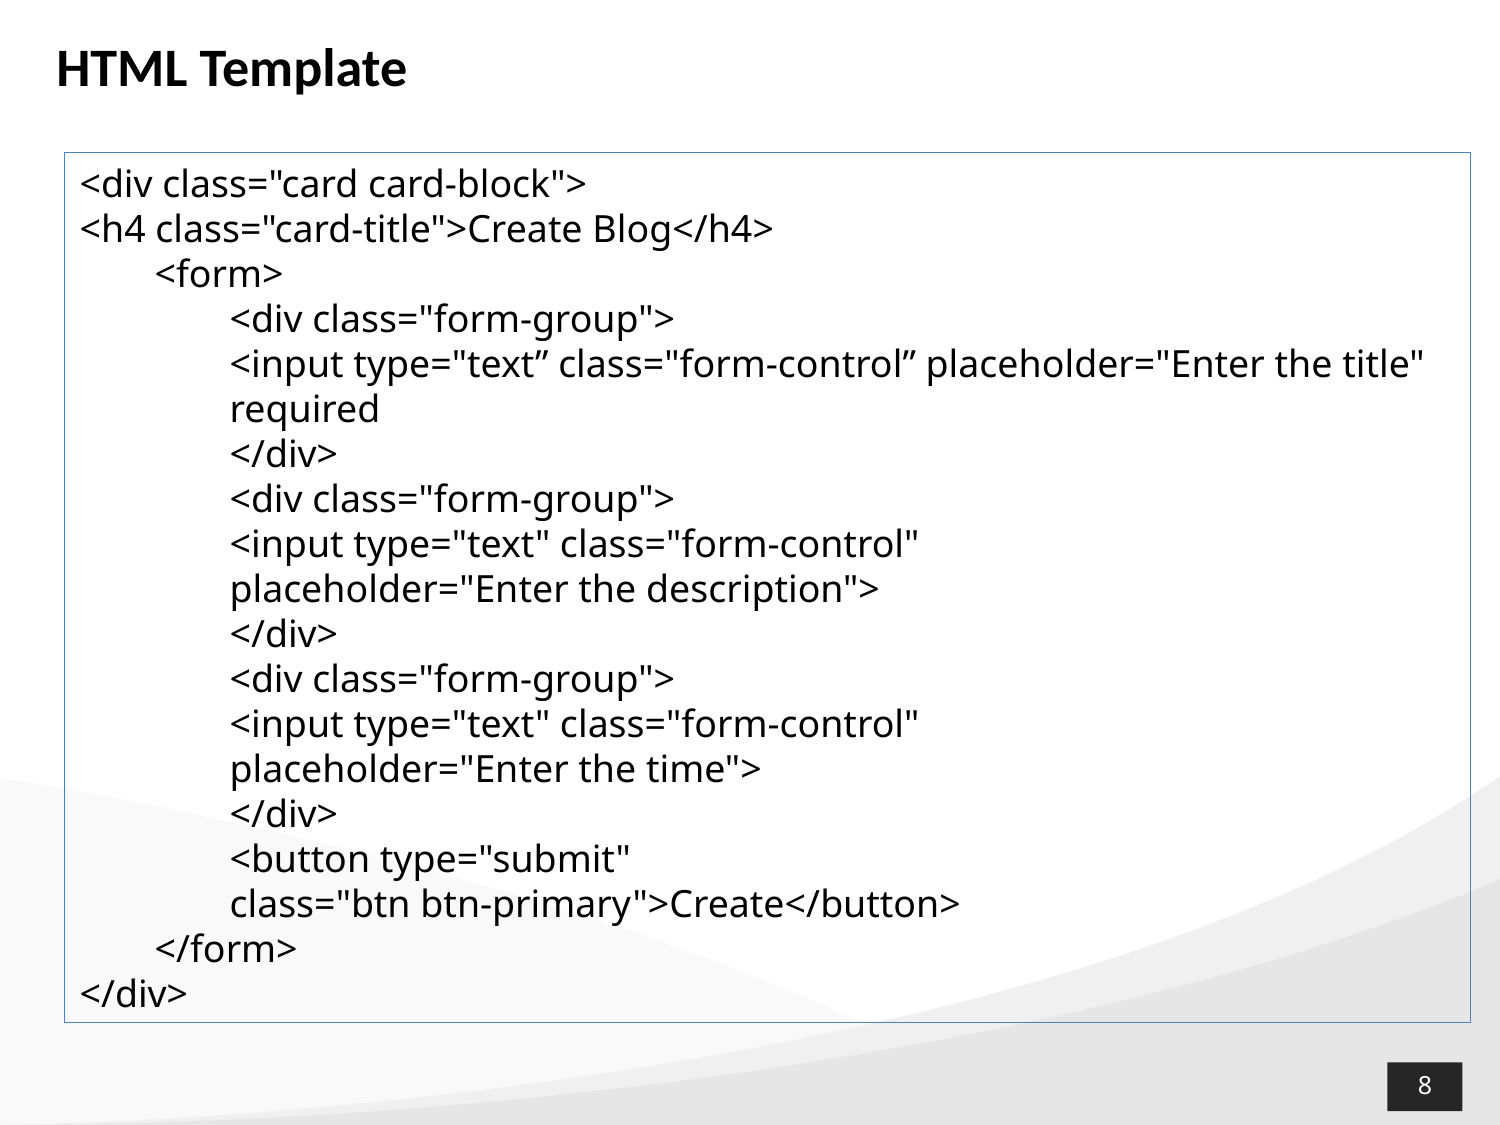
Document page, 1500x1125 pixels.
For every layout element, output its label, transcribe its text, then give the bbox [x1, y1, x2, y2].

text_box <div class="card card-block"> <h4 class="card-title">Create Blog</h4> <form> <div class="form-group"> <input type="text” class="form-control” placeholder="Enter the title" required </div> <div class="form-group"> <input type="text" class="form-control" placeholder="Enter the description"> </div> <div class="form-group"> <input type="text" class="form-control" placeholder="Enter the time"> </div> <button type="submit" class="btn btn-primary">Create</button> </form> </div> [64, 152, 1471, 1023]
title HTML Template [41, 7, 1233, 124]
picture [0, 0, 1500, 1125]
